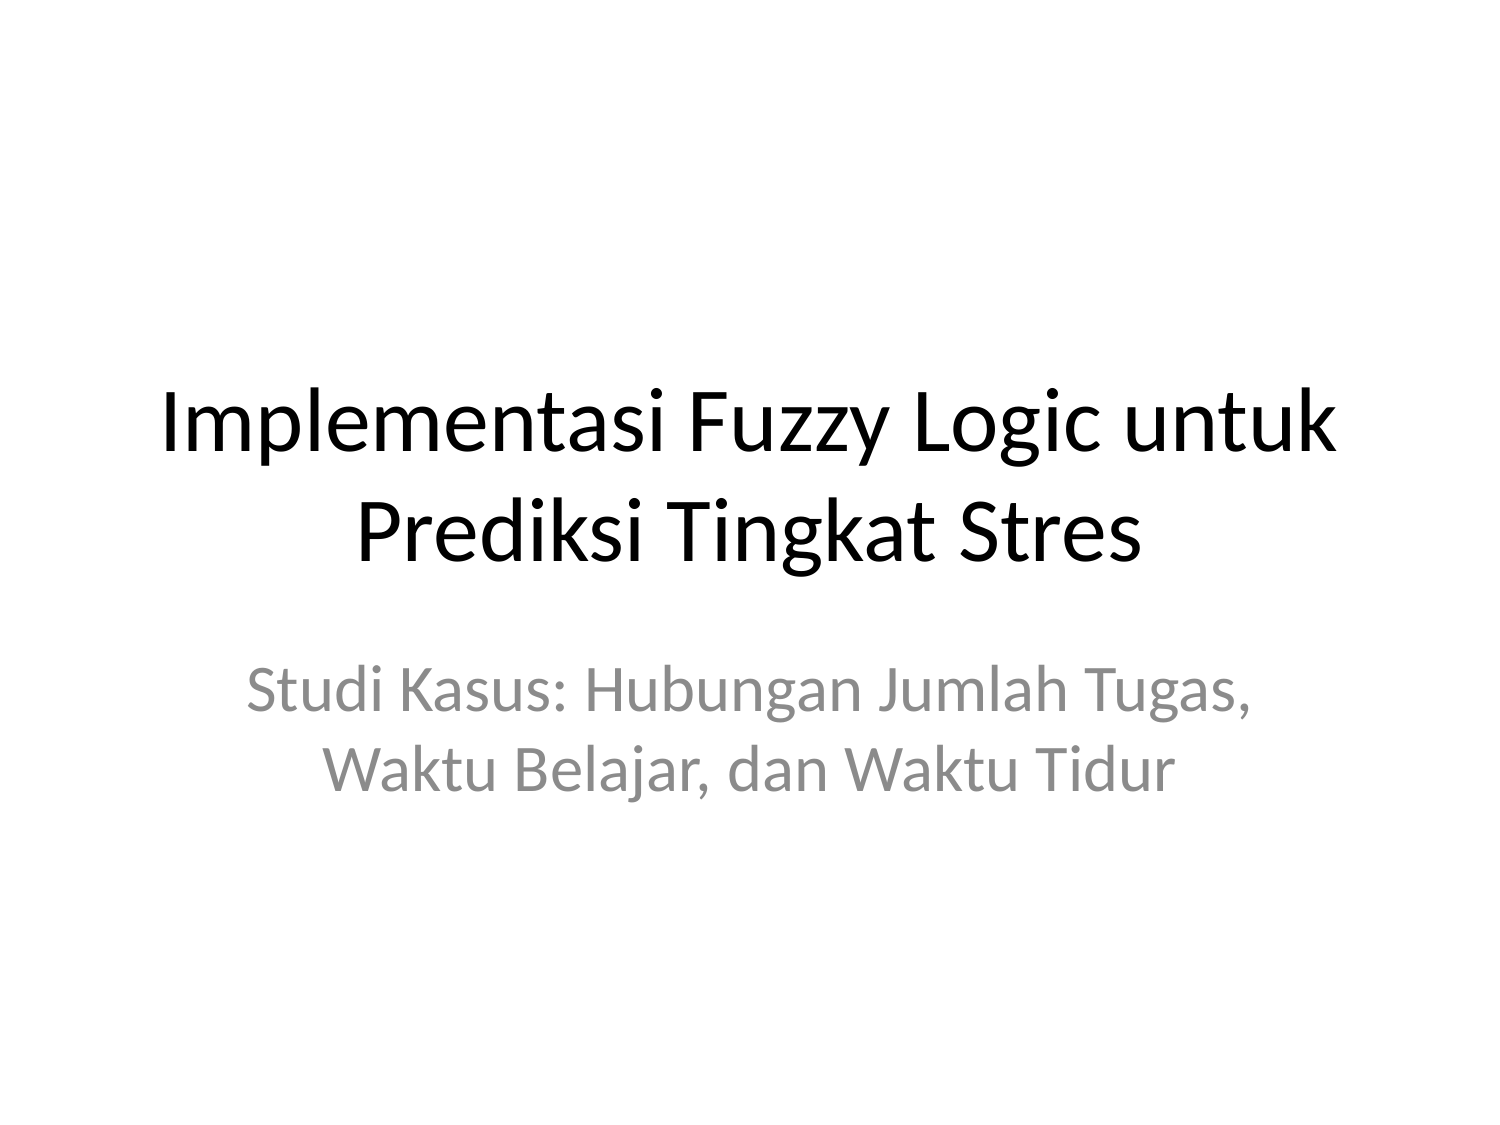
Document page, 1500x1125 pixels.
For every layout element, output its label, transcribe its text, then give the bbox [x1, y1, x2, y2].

title Implementasi Fuzzy Logic untuk Prediksi Tingkat Stres [112, 349, 1388, 591]
subtitle Studi Kasus: Hubungan Jumlah Tugas, Waktu Belajar, dan Waktu Tidur [225, 637, 1275, 925]
